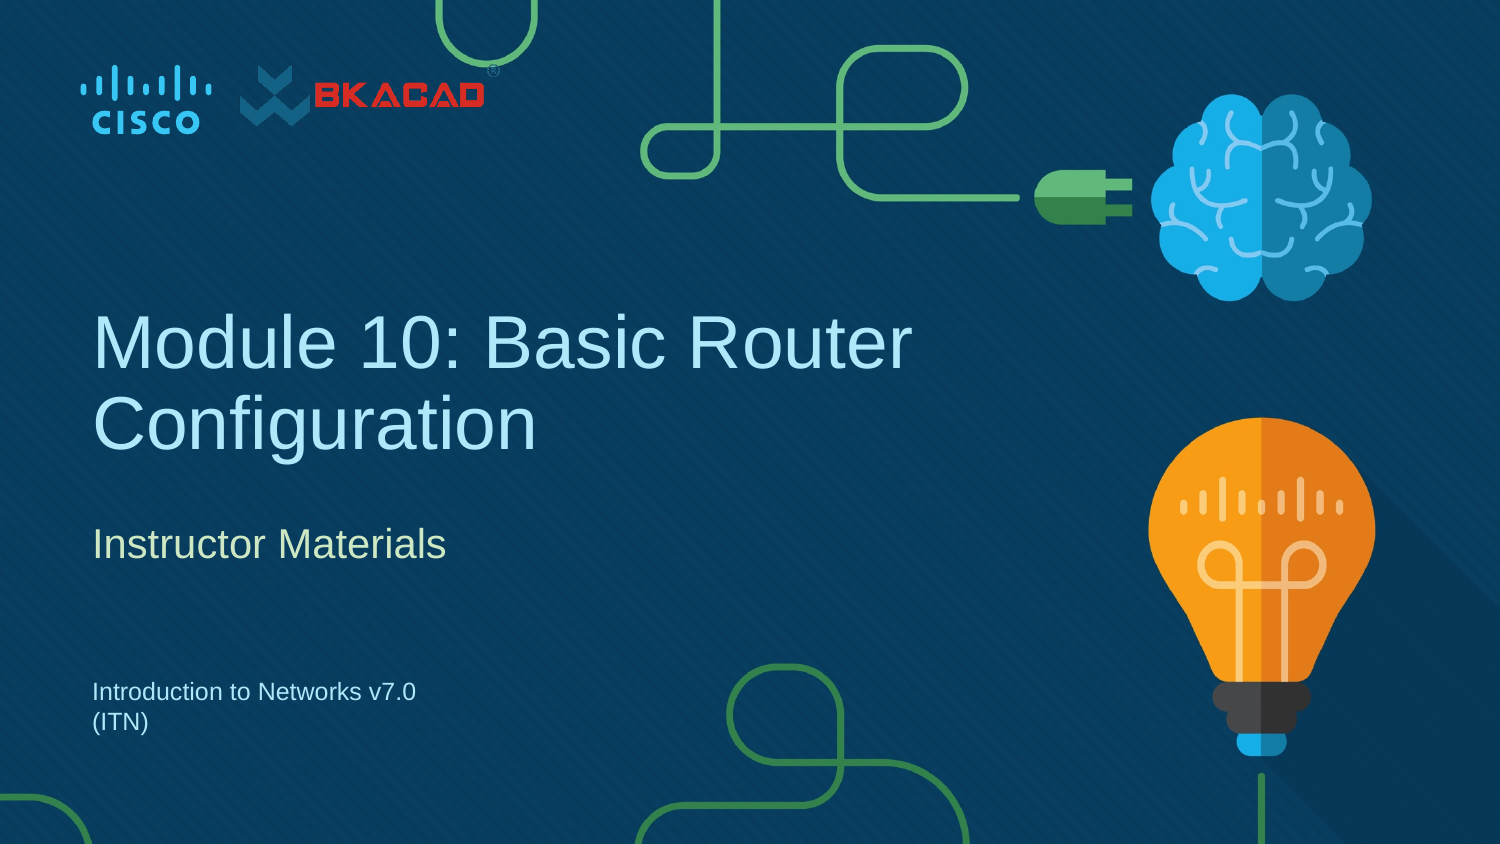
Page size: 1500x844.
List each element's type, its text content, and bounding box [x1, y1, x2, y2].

title Module 10: Basic Router Configuration [77, 200, 1153, 474]
subtitle Introduction to Networks v7.0 (ITN) [77, 624, 466, 773]
picture [0, 0, 1500, 844]
list Instructor Materials [77, 513, 1049, 563]
